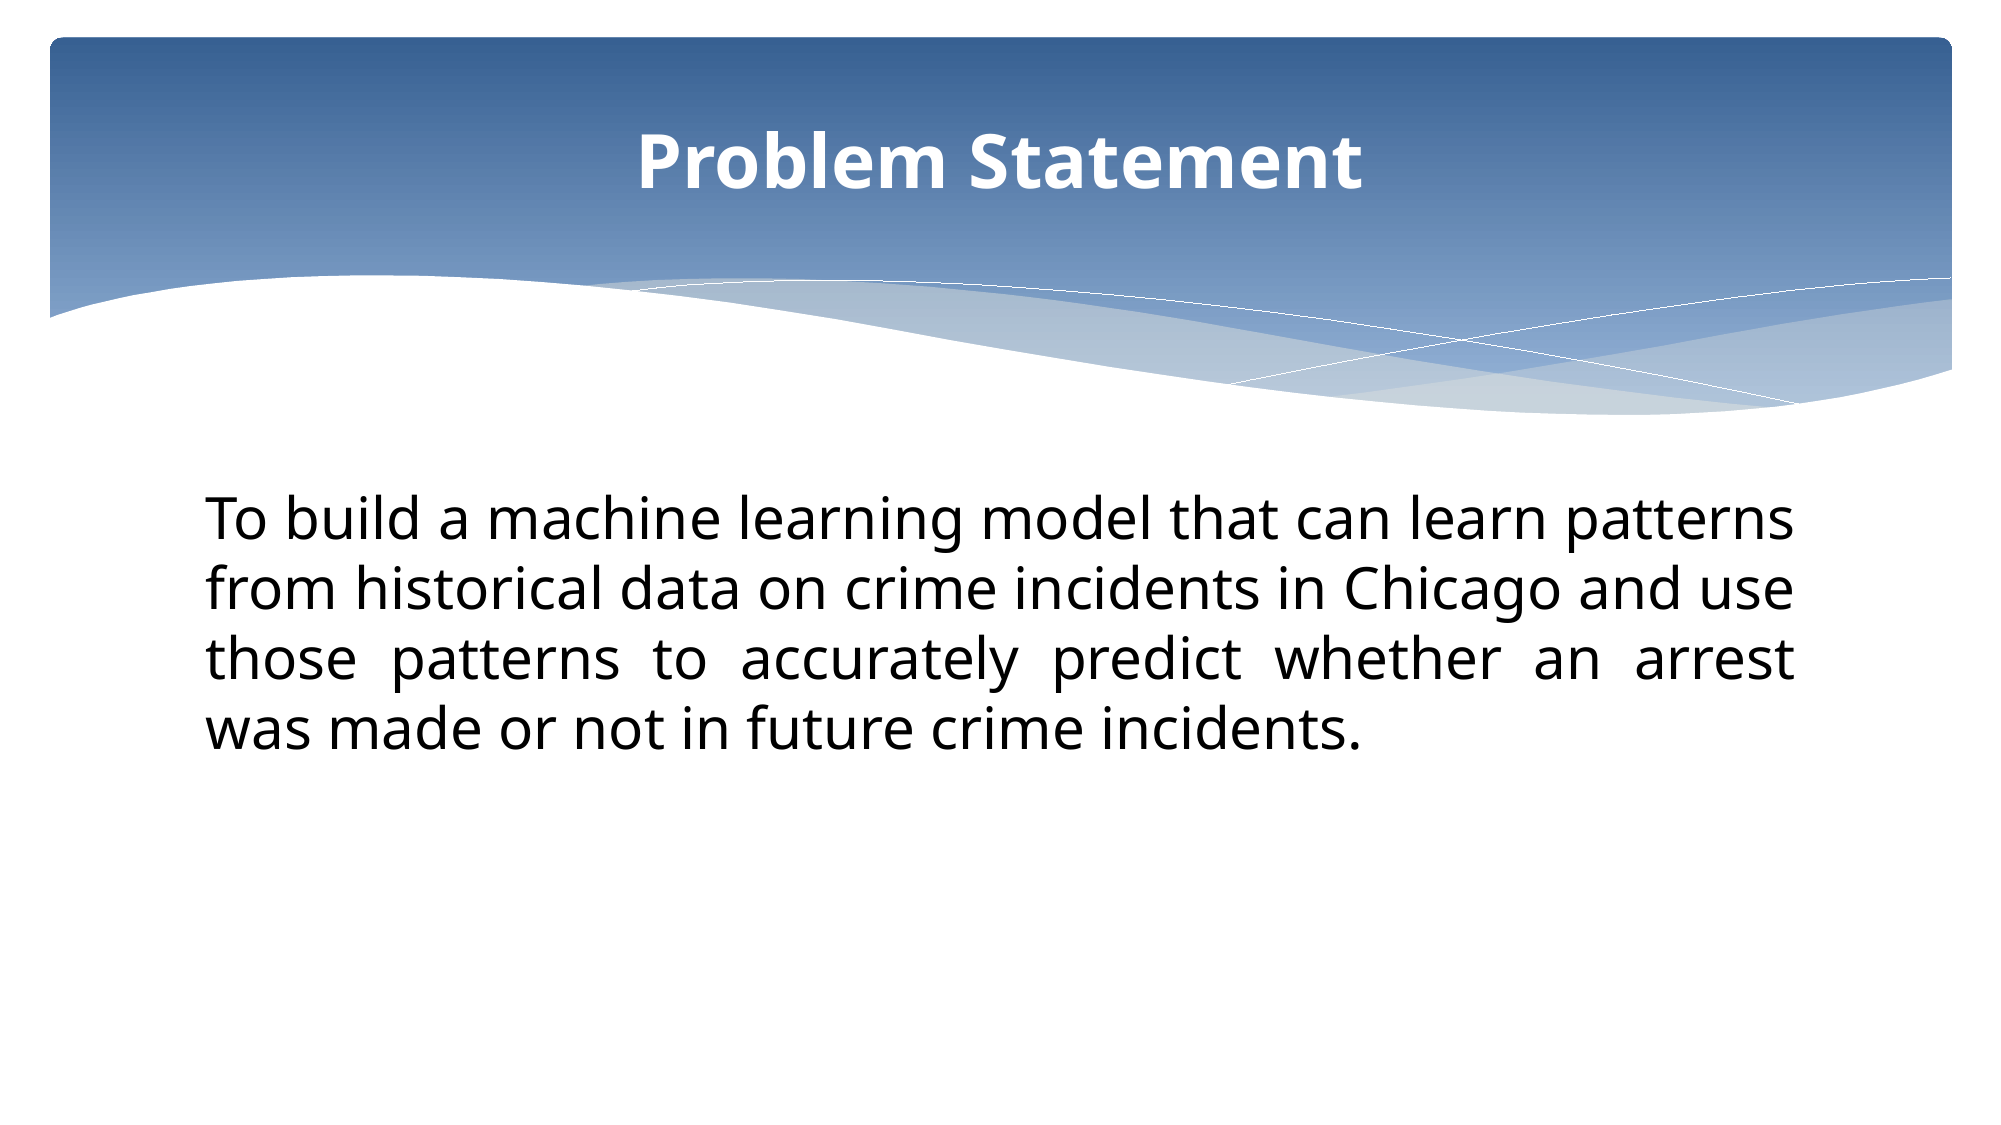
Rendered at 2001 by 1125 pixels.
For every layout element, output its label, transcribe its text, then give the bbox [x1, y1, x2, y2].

list To build a machine learning model that can learn patterns from historical data on crime incidents in Chicago and use those patterns to accurately predict whether an arrest was made or not in future crime incidents. [190, 392, 1812, 902]
title Problem Statement [99, 55, 1900, 261]
